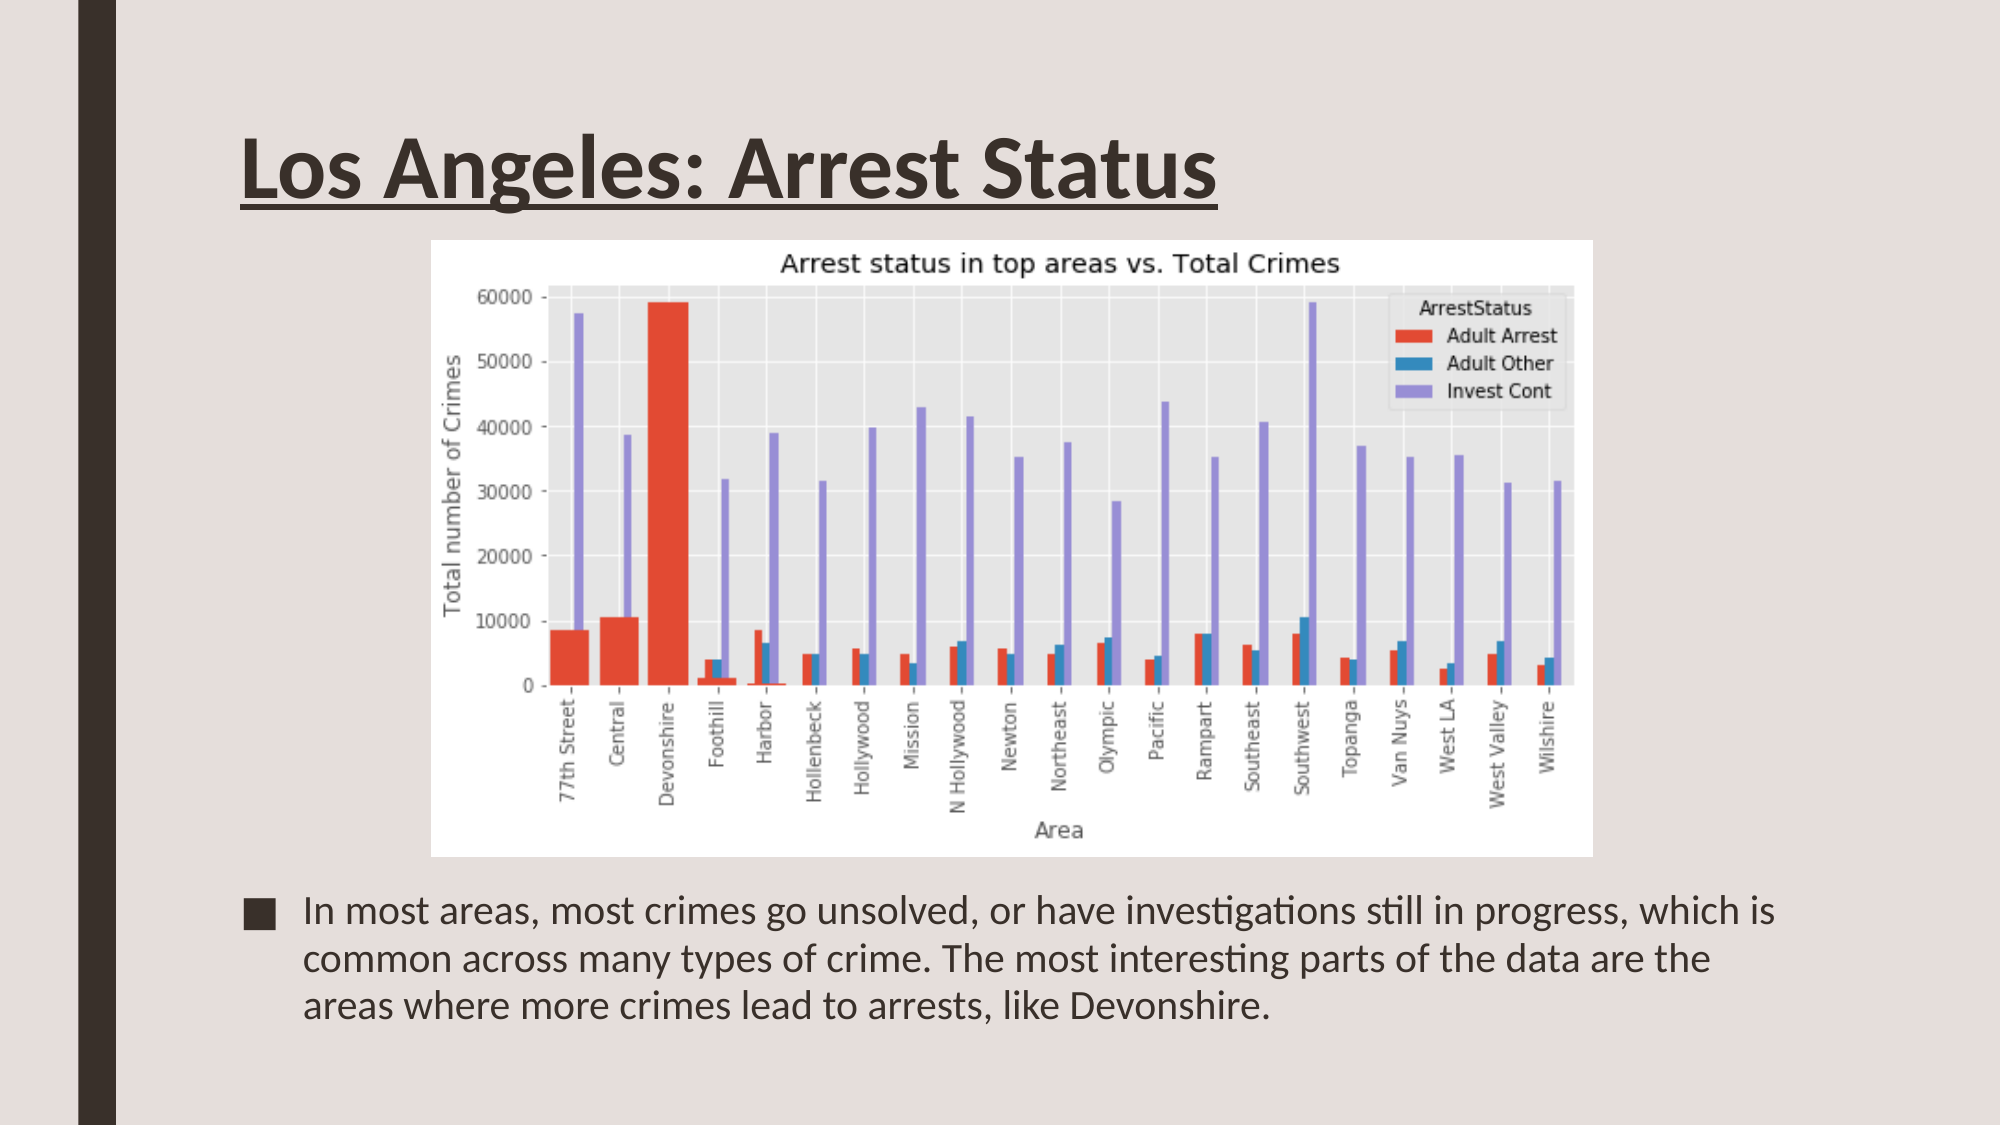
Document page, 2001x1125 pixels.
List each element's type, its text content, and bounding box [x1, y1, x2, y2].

list In most areas, most crimes go unsolved, or have investigations still in progress, which is common across many types of crime. The most interesting parts of the data are the areas where more crimes lead to arrests, like Devonshire. [225, 879, 1800, 1106]
picture [430, 240, 1593, 857]
title Los Angeles: Arrest Status [225, 112, 1800, 357]
